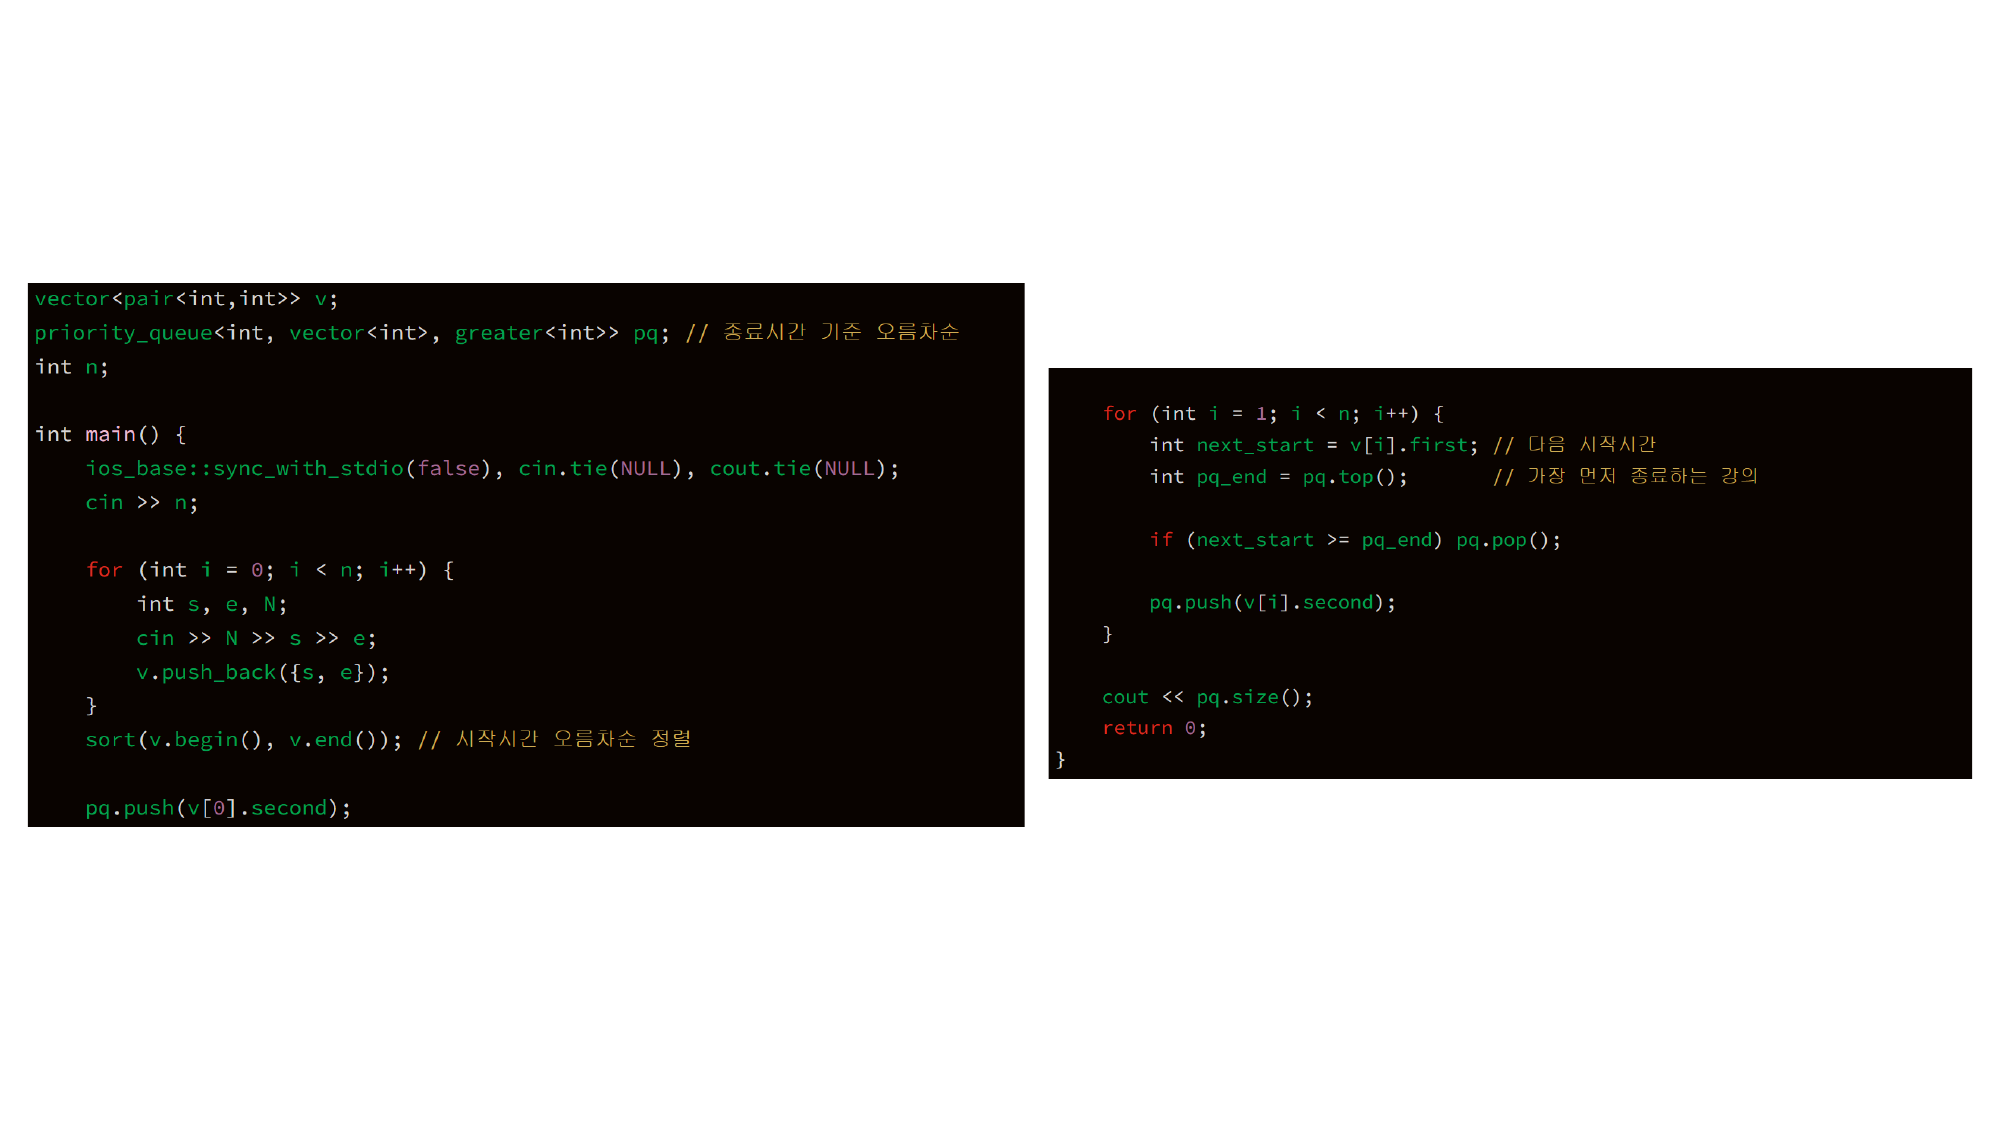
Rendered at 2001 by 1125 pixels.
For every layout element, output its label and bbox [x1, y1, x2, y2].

picture [27, 283, 1025, 827]
picture [1048, 368, 1973, 780]
